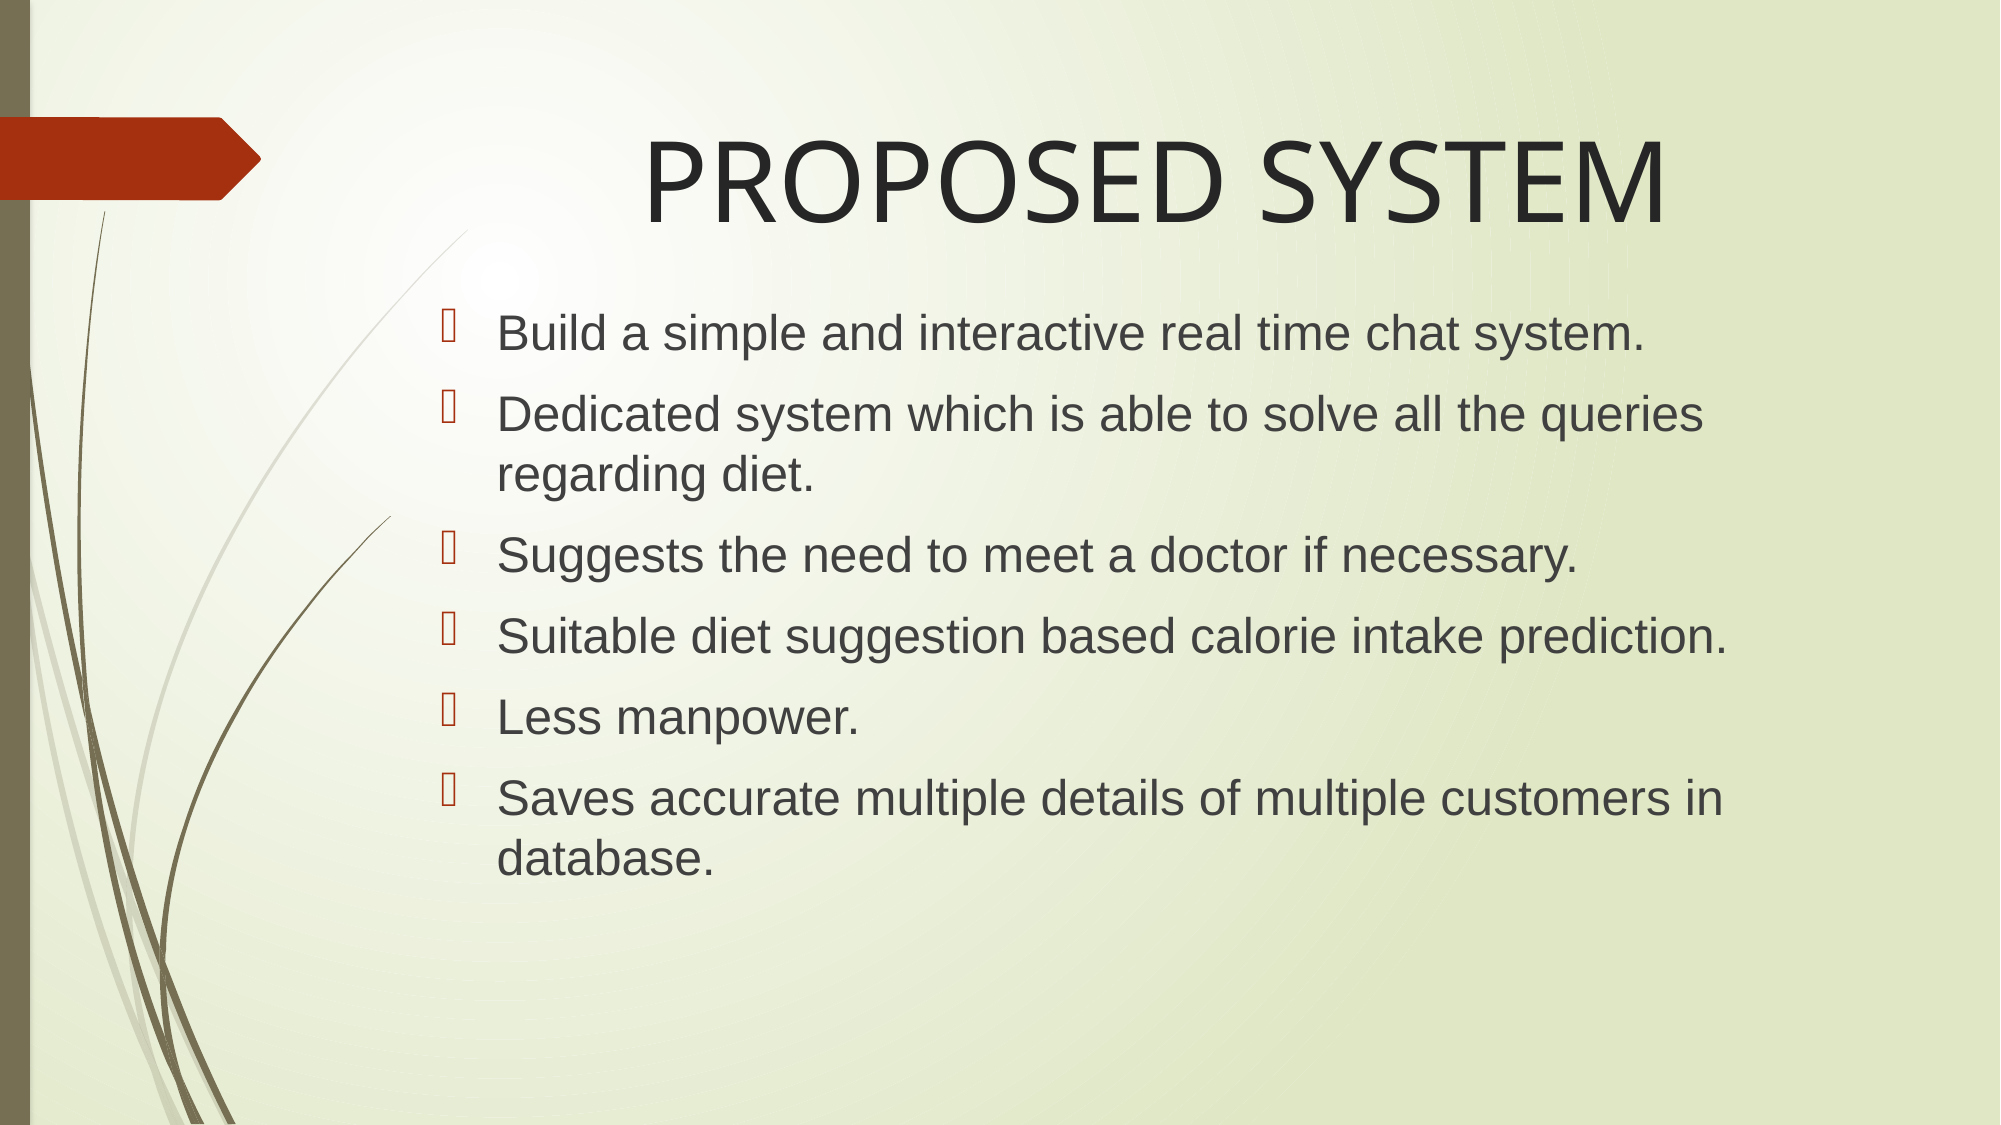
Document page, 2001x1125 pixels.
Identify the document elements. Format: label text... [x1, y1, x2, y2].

list Build a simple and interactive real time chat system. Dedicated system which is able to solve all the queries regarding diet. Suggests the need to meet a doctor if necessary. Suitable diet suggestion based calorie intake prediction. Less manpower. Saves accurate multiple details of multiple customers in database. [425, 293, 1888, 1106]
title PROPOSED SYSTEM [425, 102, 1888, 293]
